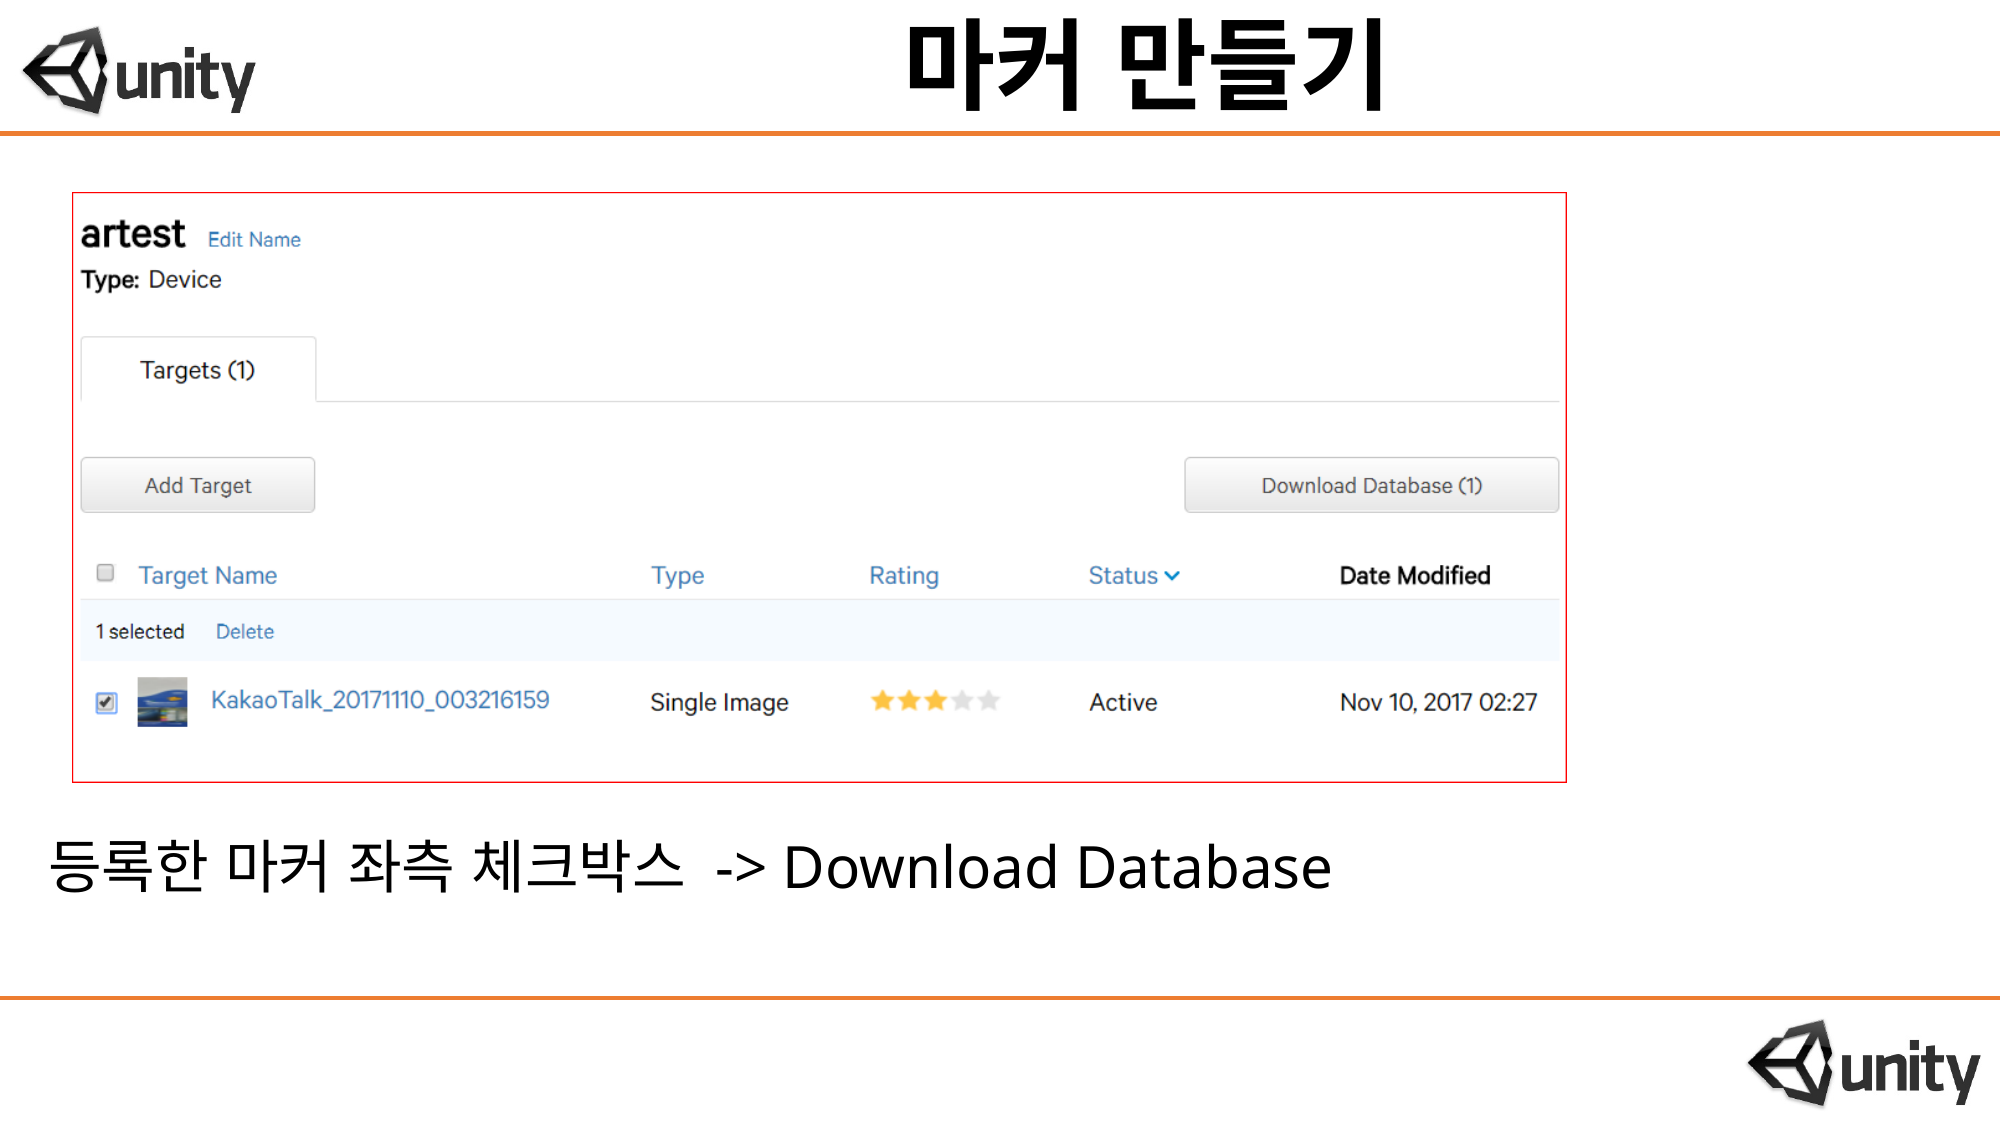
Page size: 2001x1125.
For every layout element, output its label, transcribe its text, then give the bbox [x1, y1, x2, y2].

picture [72, 192, 1567, 783]
text_box 마커 만들기 [594, 8, 1701, 140]
text_box 등록한 마커 좌측 체크박스 -> Download Database [33, 822, 1567, 908]
picture [4, 9, 271, 129]
picture [1729, 1002, 1996, 1125]
